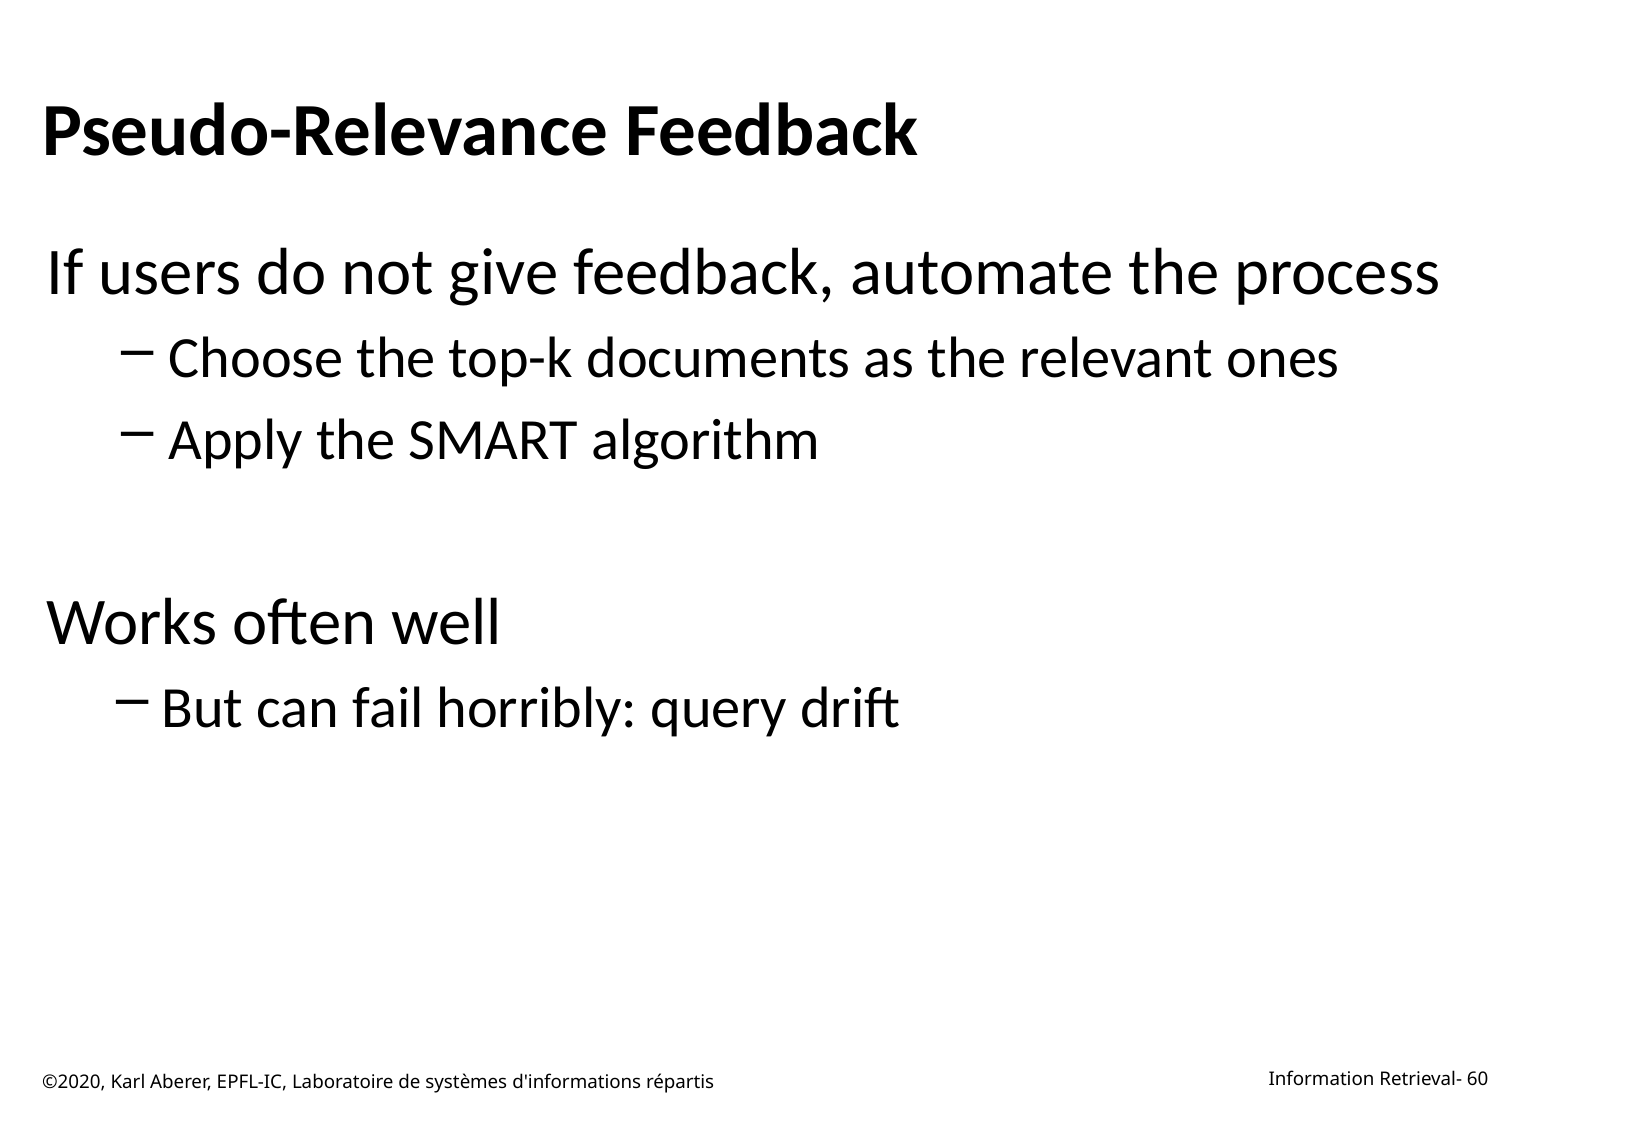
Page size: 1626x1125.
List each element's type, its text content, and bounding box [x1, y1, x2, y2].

list If users do not give feedback, automate the process Choose the top-k documents as the relevant ones Apply the SMART algorithm Works often well But can fail horribly: query drift [31, 220, 1508, 1045]
title Pseudo-Relevance Feedback [27, 50, 1504, 200]
footer ©2020, Karl Aberer, EPFL-IC, Laboratoire de systèmes d'informations répartis [26, 1062, 1071, 1101]
